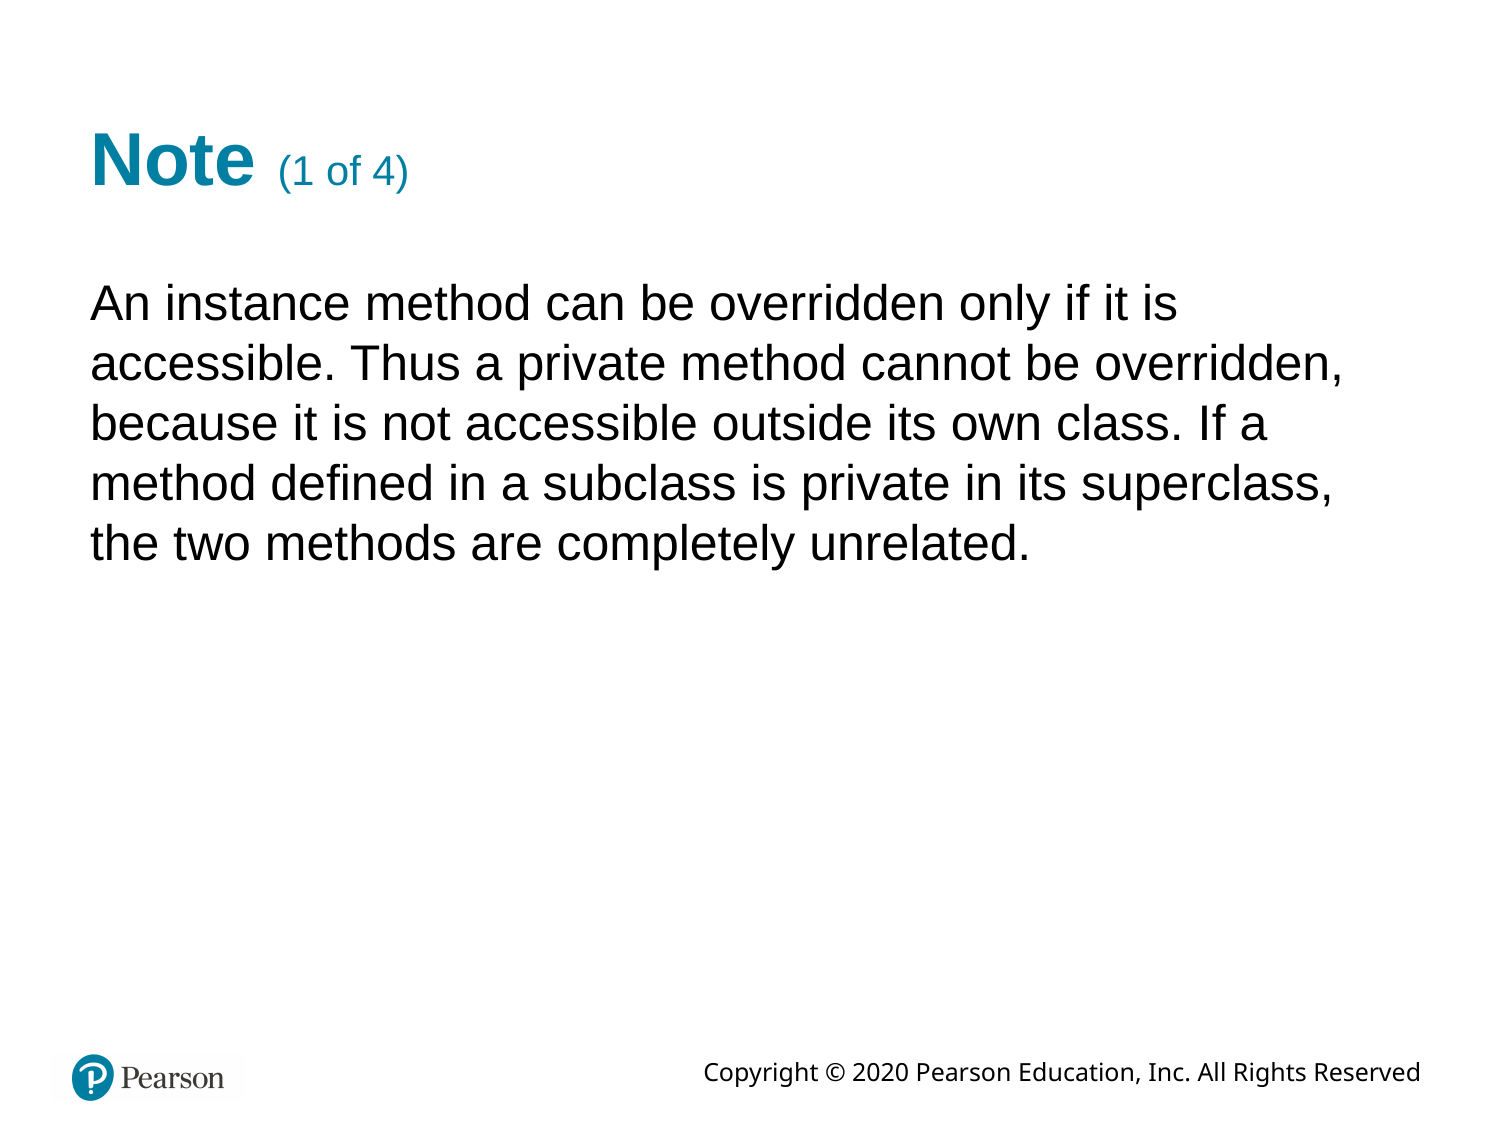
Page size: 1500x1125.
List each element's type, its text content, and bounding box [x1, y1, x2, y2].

picture [51, 1053, 245, 1102]
list An instance method can be overridden only if it is accessible. Thus a private method cannot be overridden, because it is not accessible outside its own class. If a method defined in a subclass is private in its superclass, the two methods are completely unrelated. [75, 255, 1426, 1021]
title Note (1 of 4) [75, 35, 1425, 216]
